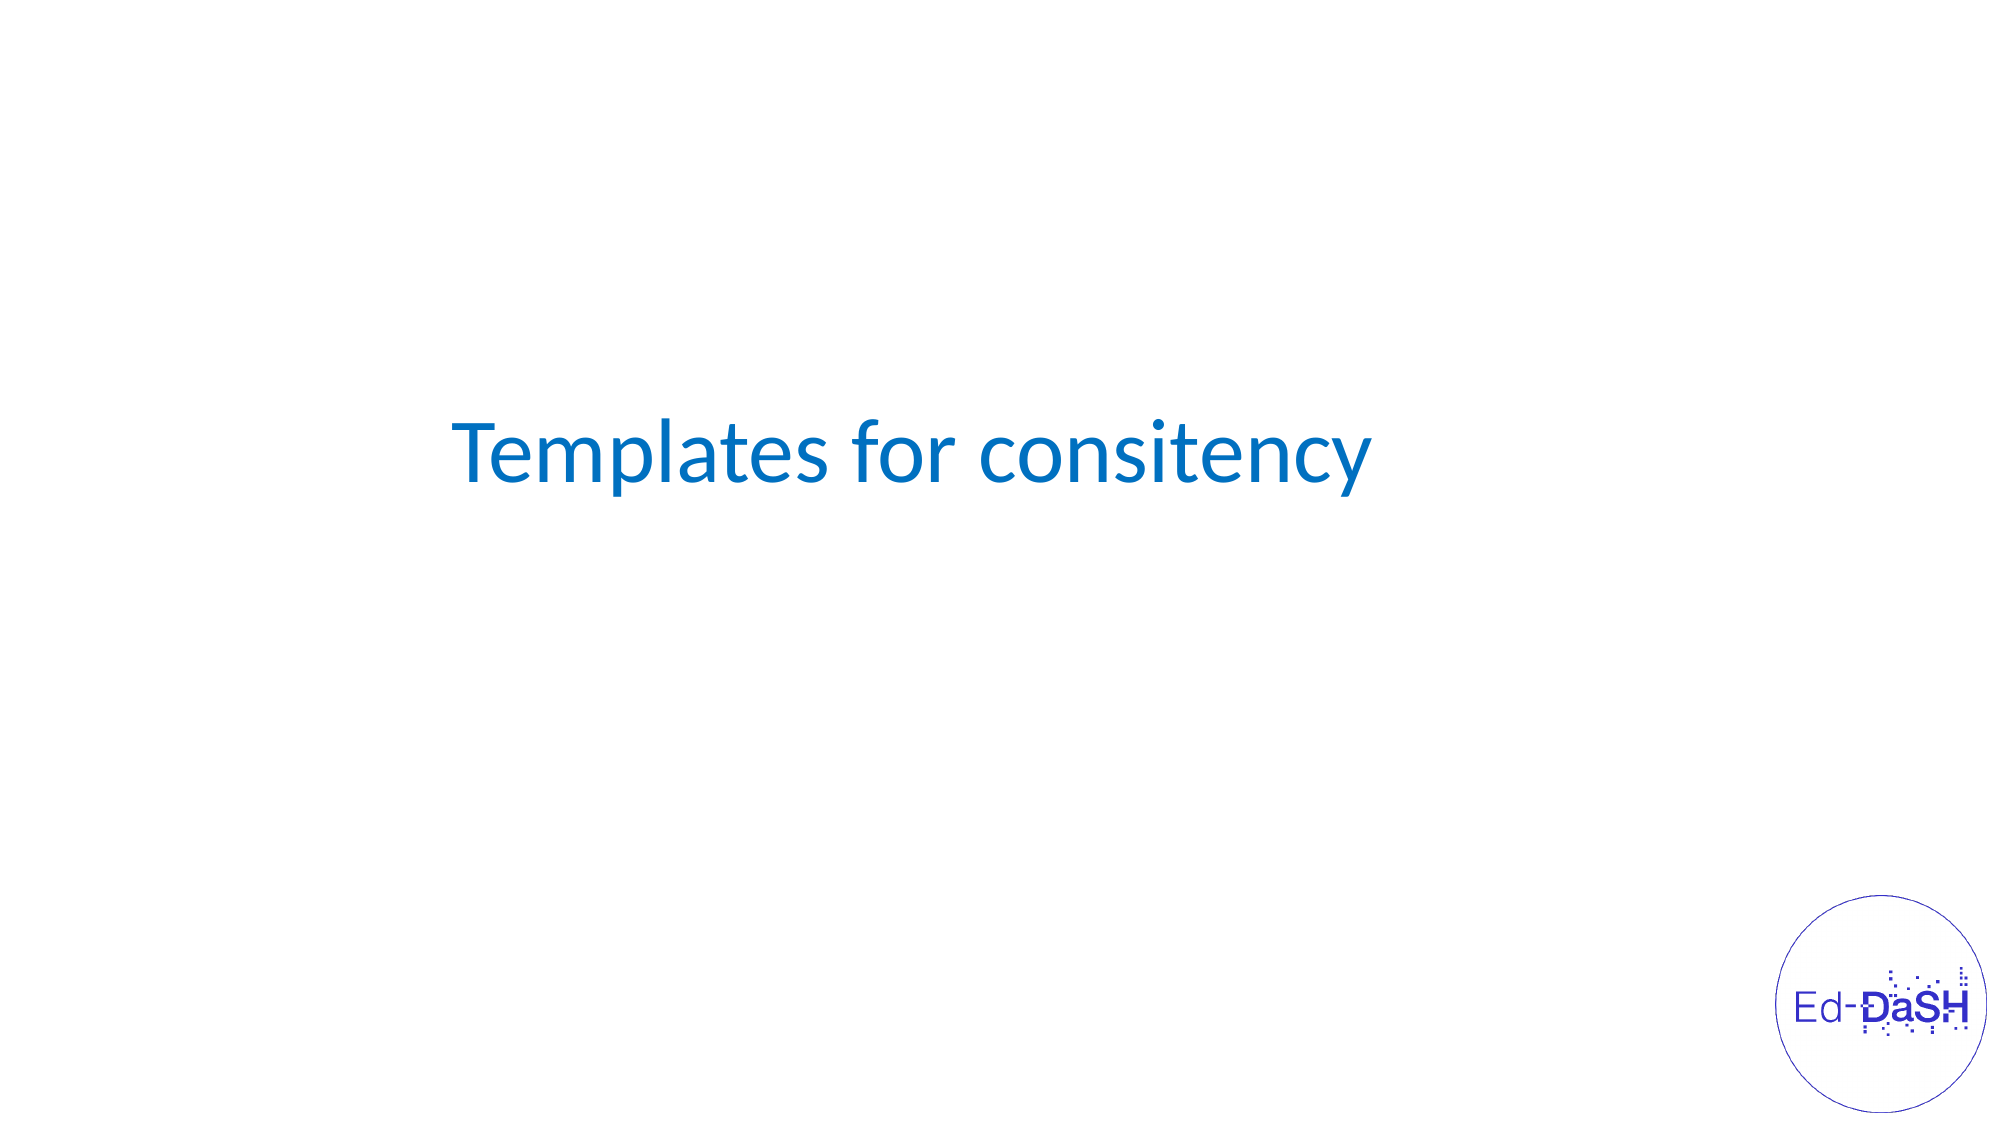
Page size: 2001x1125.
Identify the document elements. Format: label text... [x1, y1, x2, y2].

picture [1774, 895, 1987, 1113]
text_box Templates for consitency [436, 383, 1390, 509]
